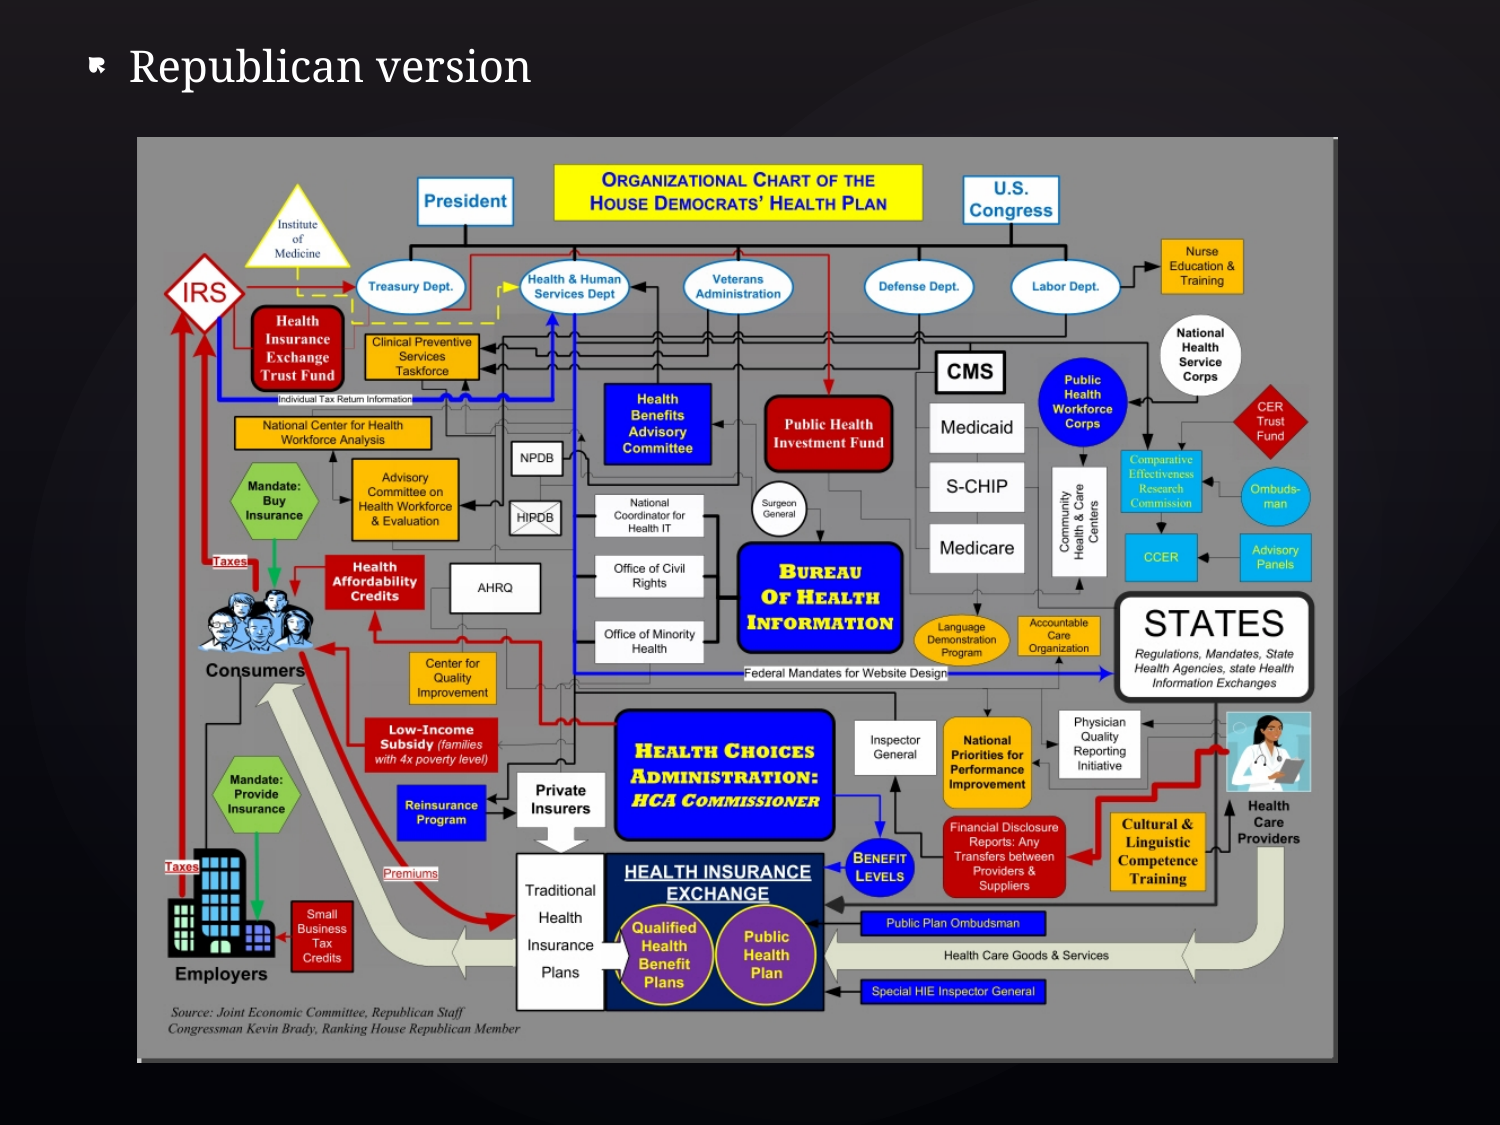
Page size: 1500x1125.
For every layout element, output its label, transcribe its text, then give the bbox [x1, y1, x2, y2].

list Republican version [0, 12, 663, 118]
picture [136, 136, 1338, 1063]
